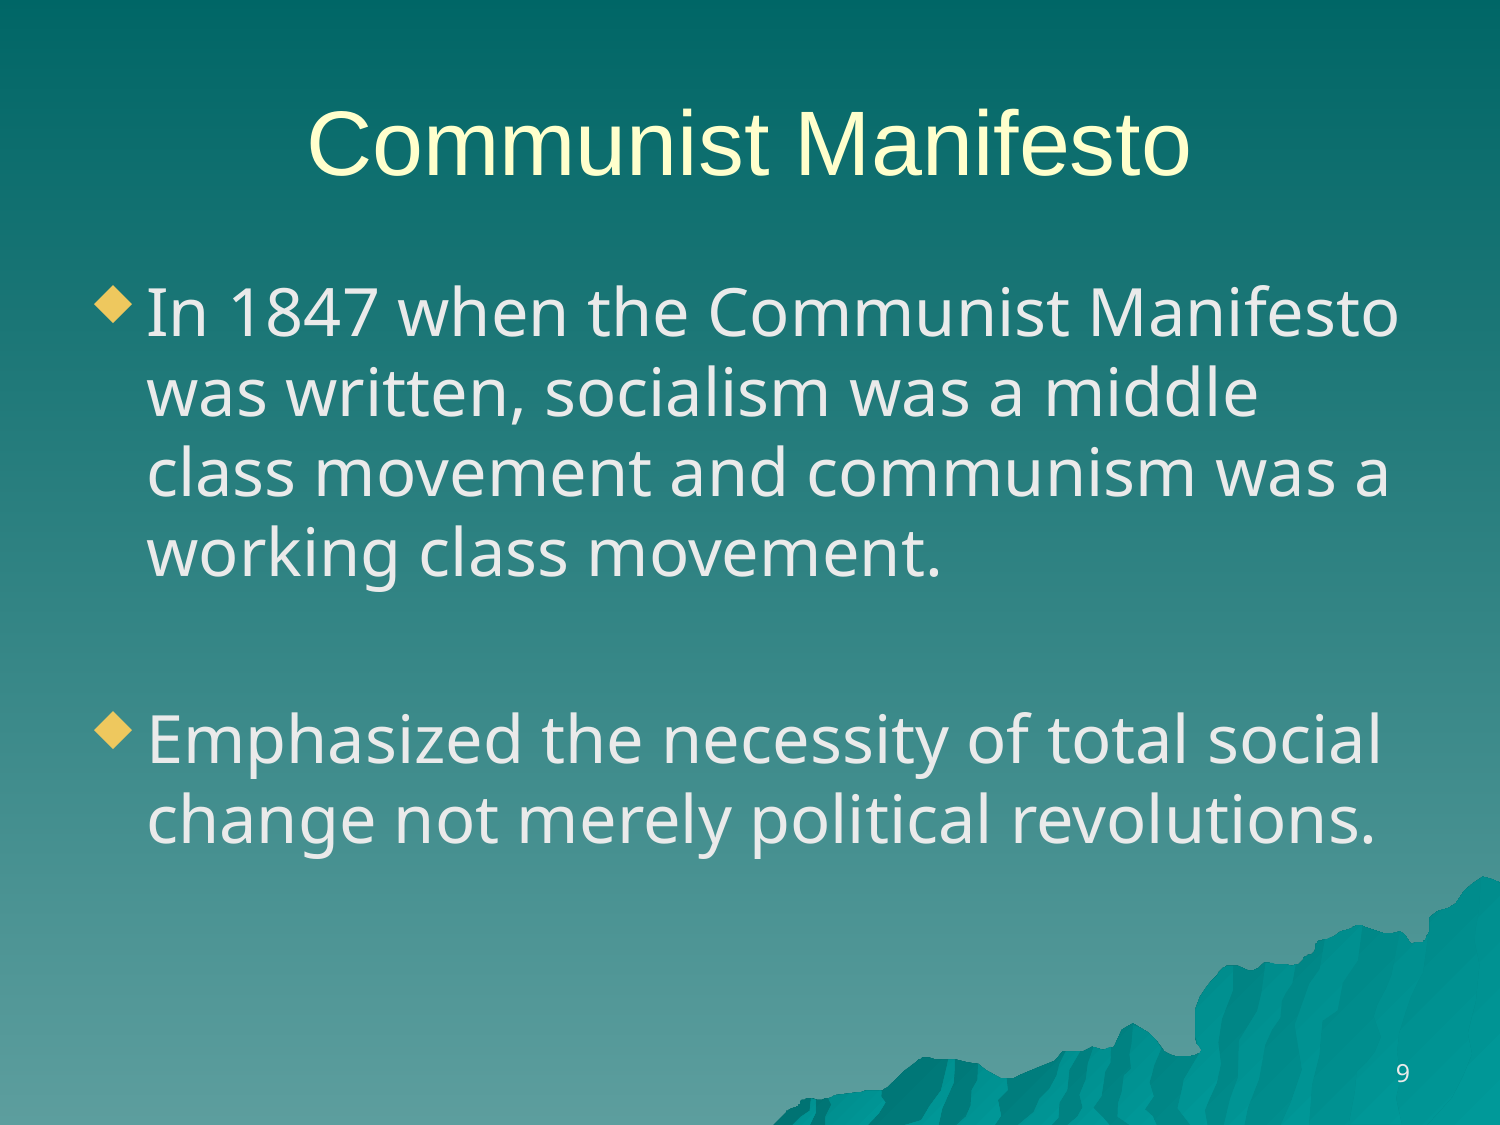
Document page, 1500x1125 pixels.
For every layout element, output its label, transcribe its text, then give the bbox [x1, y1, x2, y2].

title Communist Manifesto [74, 45, 1426, 233]
list In 1847 when the Communist Manifesto was written, socialism was a middle class movement and communism was a working class movement. Emphasized the necessity of total social change not merely political revolutions. [74, 262, 1426, 1006]
slide_number 9 [1074, 1023, 1426, 1100]
